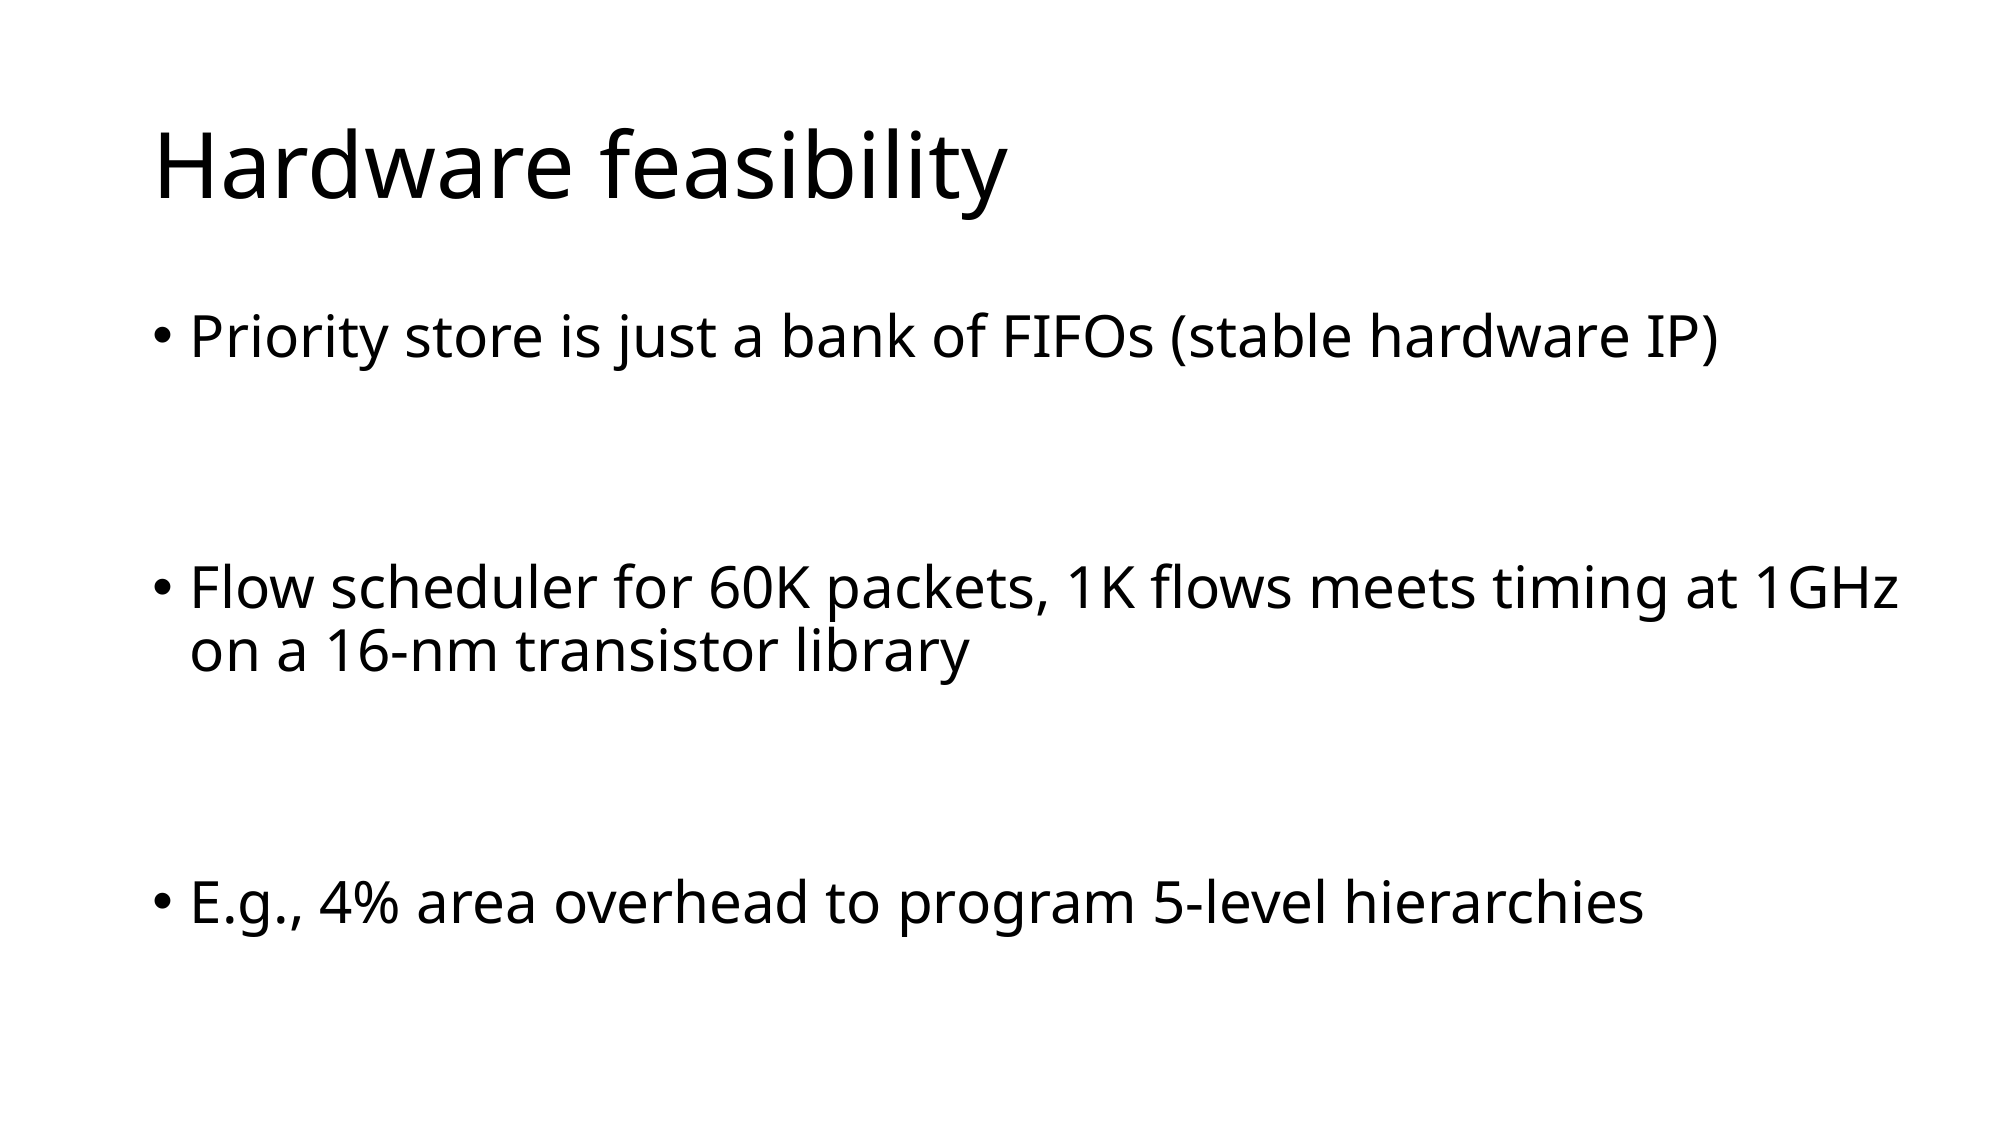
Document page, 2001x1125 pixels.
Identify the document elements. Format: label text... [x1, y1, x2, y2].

list Priority store is just a bank of FIFOs (stable hardware IP) Flow scheduler for 60K packets, 1K flows meets timing at 1GHz on a 16-nm transistor library E.g., 4% area overhead to program 5-level hierarchies [137, 299, 1957, 1014]
title Hardware feasibility [137, 59, 1863, 278]
